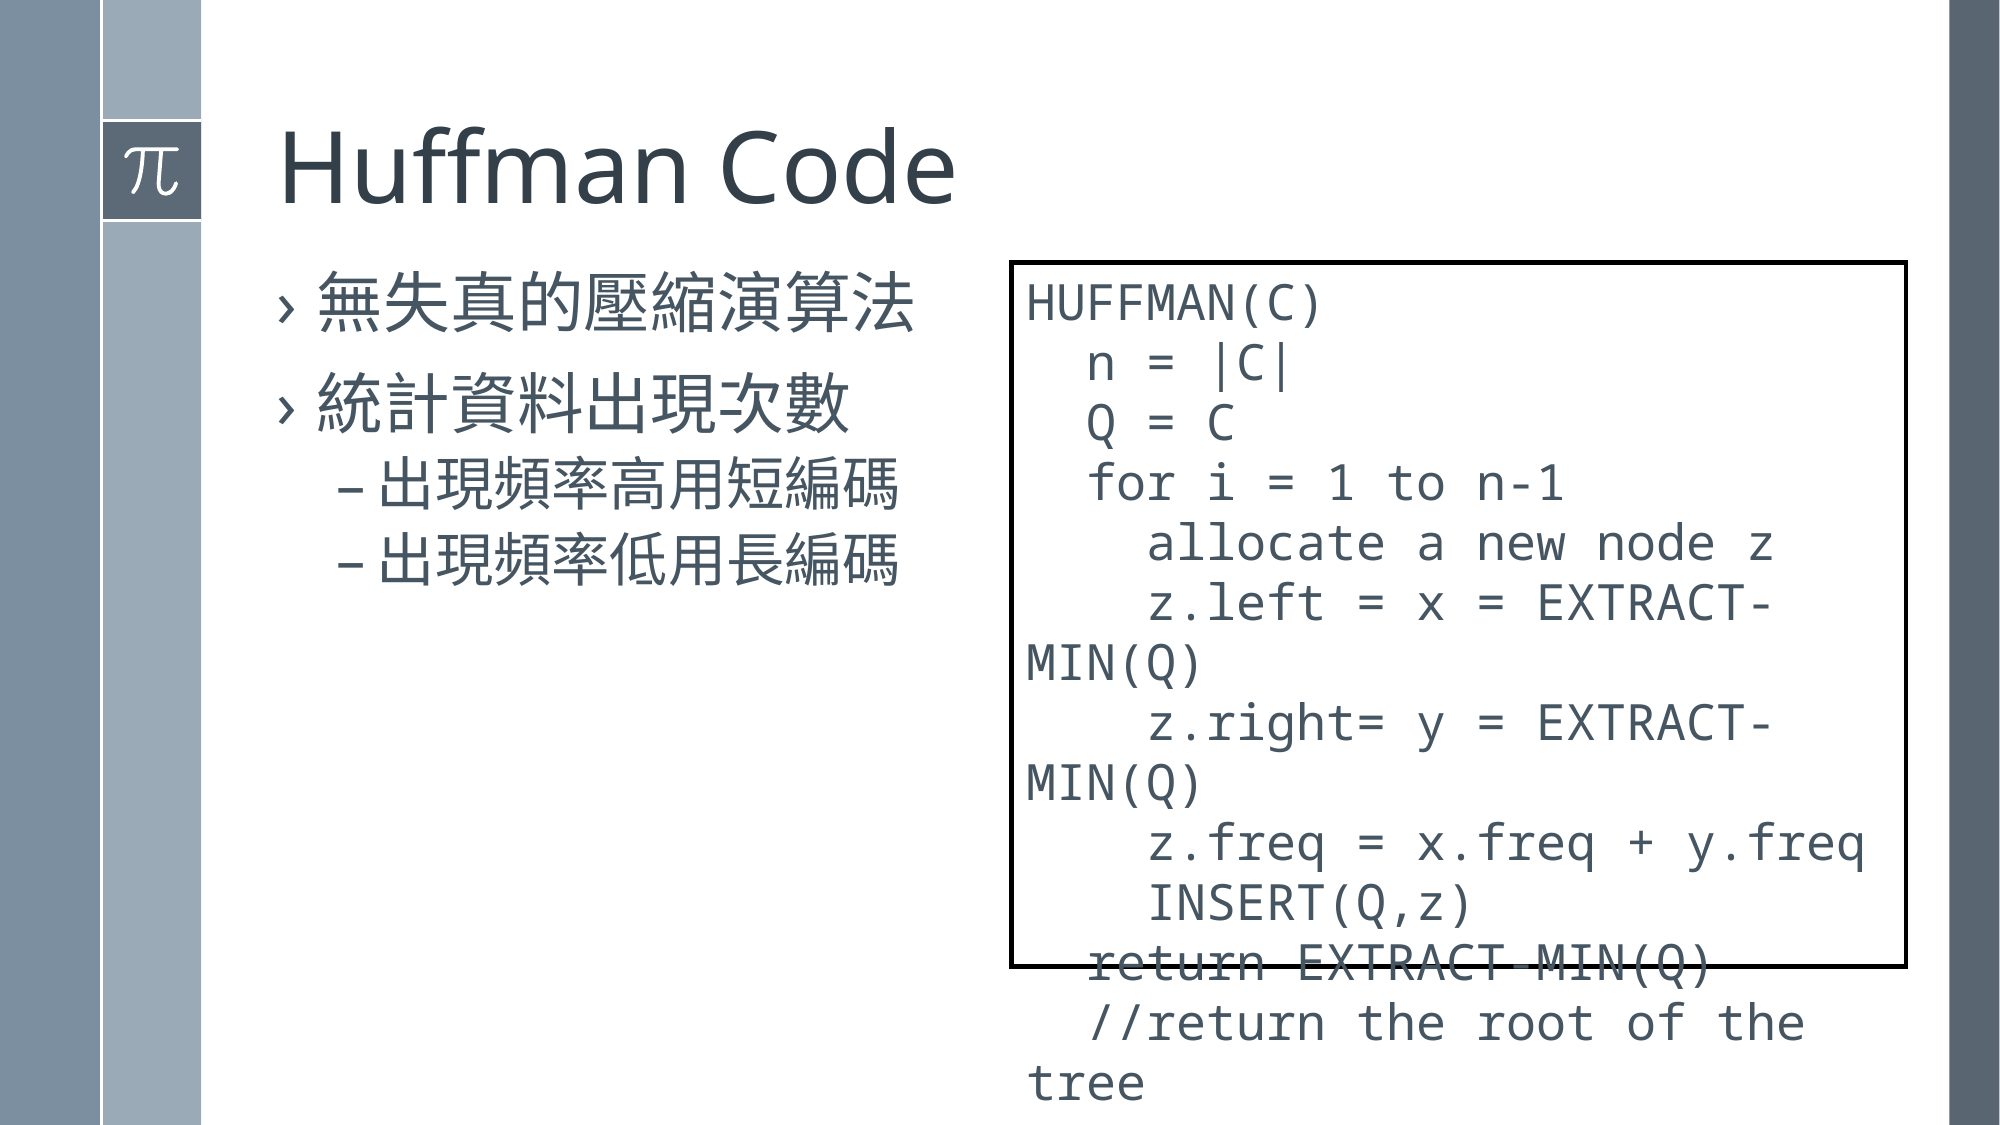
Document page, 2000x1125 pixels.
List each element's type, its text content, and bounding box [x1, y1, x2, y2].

list 無失真的壓縮演算法 統計資料出現次數 出現頻率高用短編碼 出現頻率低用長編碼 [261, 262, 1867, 1013]
text_box HUFFMAN(C) n = |C| Q = C for i = 1 to n-1 allocate a new node z z.left = x = EXTRACT-MIN(Q) z.right= y = EXTRACT-MIN(Q) z.freq = x.freq + y.freq INSERT(Q,z) return EXTRACT-MIN(Q) //return the root of the tree [1011, 262, 1907, 967]
title Huffman Code [261, 29, 1867, 233]
